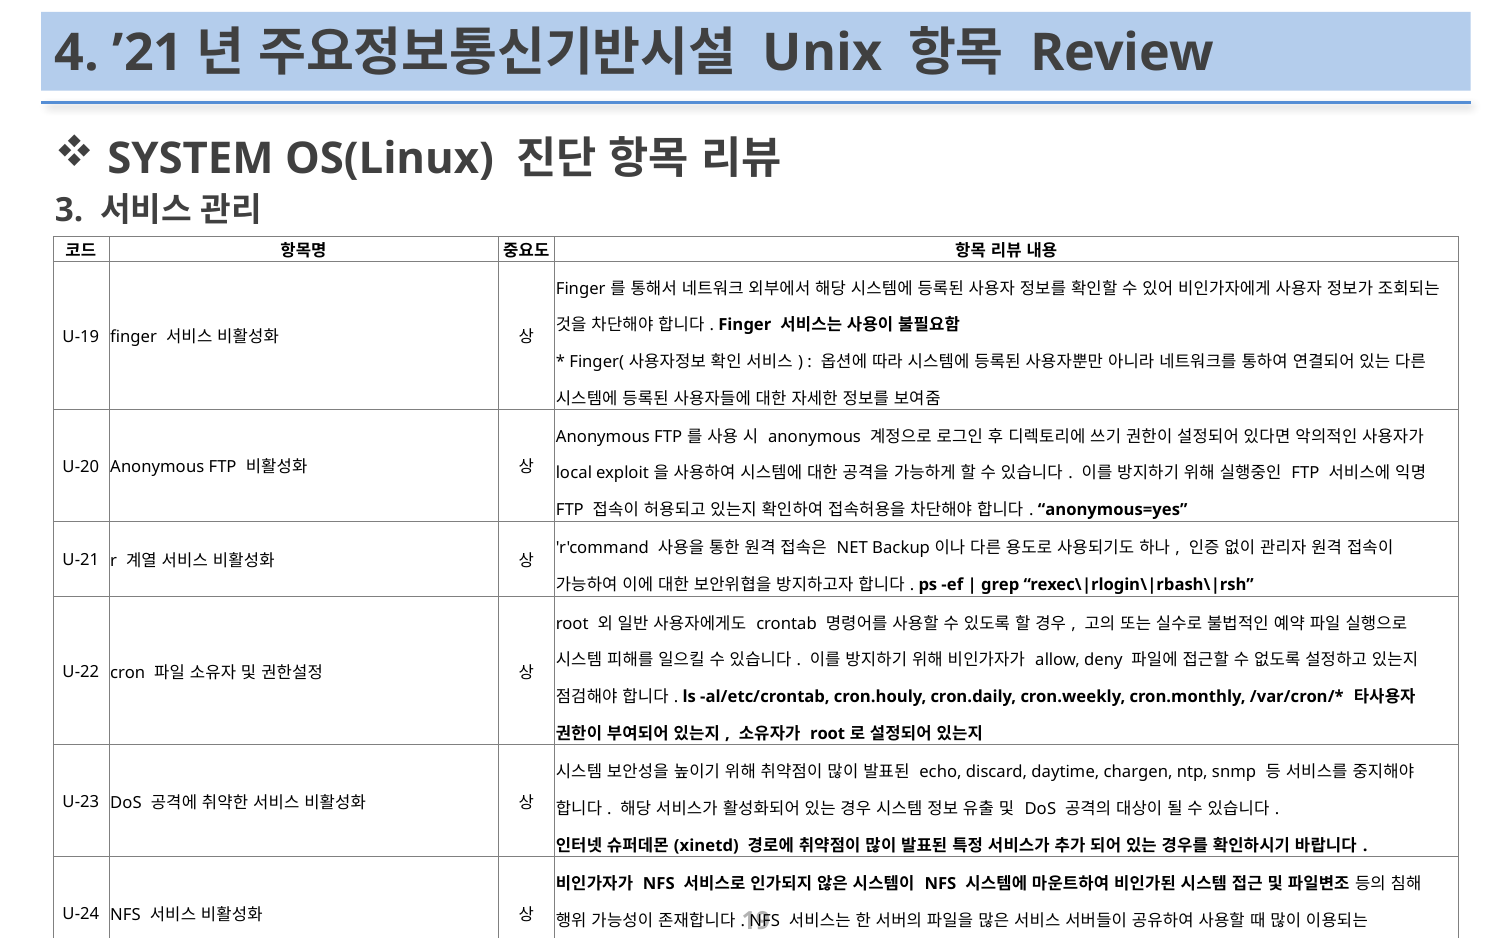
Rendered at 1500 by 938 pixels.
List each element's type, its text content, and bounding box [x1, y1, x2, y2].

table_cell 시스템 보안성을 높이기 위해 취약점이 많이 발표된 echo, discard, daytime, chargen, ntp, snmp 등 서비스를 중지해야 합니다. 해당 서비스가 활성화되어 있는 경우 시스템 정보 유출 및 DoS 공격의 대상이 될 수 있습니다. 인터넷 슈퍼데몬(xinetd) 경로에 취약점이 많이 발표된 특정 서비스가 추가 되어 있는 경우를 확인하시기 바랍니다. [555, 745, 1458, 856]
table_cell 상 [499, 522, 554, 596]
table_cell 비인가자가 NFS 서비스로 인가되지 않은 시스템이 NFS 시스템에 마운트하여 비인가된 시스템 접근 및 파일변조 등의 침해 행위 가능성이 존재합니다. NFS 서비스는 한 서버의 파일을 많은 서비스 서버들이 공유하여 사용할 때 많이 이용되는 서비스이지만 이를 이용한 침해사고 위험성이 높으므로 사용하지 않는 경우 중지해야 합니다. [555, 857, 1458, 938]
table_cell U-19 [54, 262, 109, 409]
list SYSTEM OS(Linux) 진단 항목 리뷰 3. 서비스 관리 [41, 108, 1471, 250]
table_cell 'r'command 사용을 통한 원격 접속은 NET Backup이나 다른 용도로 사용되기도 하나, 인증 없이 관리자 원격 접속이 가능하여 이에 대한 보안위협을 방지하고자 합니다. ps -ef | grep “rexec\|rlogin\|rbash\|rsh” [555, 522, 1458, 596]
table_cell cron 파일 소유자 및 권한설정 [110, 597, 498, 744]
table_header 코드 [54, 250, 109, 261]
table_cell 상 [499, 597, 554, 744]
table_header 항목명 [110, 250, 498, 261]
table_cell 상 [499, 410, 554, 521]
table_header 중요도 [499, 250, 554, 261]
table_cell Anonymous FTP를 사용 시 anonymous 계정으로 로그인 후 디렉토리에 쓰기 권한이 설정되어 있다면 악의적인 사용자가 local exploit을 사용하여 시스템에 대한 공격을 가능하게 할 수 있습니다. 이를 방지하기 위해 실행중인 FTP 서비스에 익명 FTP 접속이 허용되고 있는지 확인하여 접속허용을 차단해야 합니다. “anonymous=yes” [555, 410, 1458, 521]
title 4. ’21년 주요정보통신기반시설 Unix 항목 Review [41, 11, 1471, 91]
table_cell U-20 [54, 410, 109, 521]
table_cell U-24 [54, 857, 109, 938]
table_cell r 계열 서비스 비활성화 [110, 522, 498, 596]
table_cell DoS 공격에 취약한 서비스 비활성화 [110, 745, 498, 856]
table_cell U-23 [54, 745, 109, 856]
table_cell 상 [499, 262, 554, 409]
table_cell root 외 일반 사용자에게도 crontab 명령어를 사용할 수 있도록 할 경우, 고의 또는 실수로 불법적인 예약 파일 실행으로 시스템 피해를 일으킬 수 있습니다. 이를 방지하기 위해 비인가자가 allow, deny 파일에 접근할 수 없도록 설정하고 있는지 점검해야 합니다. ls -al/etc/crontab, cron.houly, cron.daily, cron.weekly, cron.monthly, /var/cron/* 타사용자 권한이 부여되어 있는지, 소유자가 root로 설정되어 있는지 [555, 597, 1458, 744]
table_cell U-22 [54, 597, 109, 744]
table_cell finger 서비스 비활성화 [110, 262, 498, 409]
table_cell U-21 [54, 522, 109, 596]
table_cell Finger를 통해서 네트워크 외부에서 해당 시스템에 등록된 사용자 정보를 확인할 수 있어 비인가자에게 사용자 정보가 조회되는 것을 차단해야 합니다. Finger 서비스는 사용이 불필요함 * Finger(사용자정보 확인 서비스) : 옵션에 따라 시스템에 등록된 사용자뿐만 아니라 네트워크를 통하여 연결되어 있는 다른 시스템에 등록된 사용자들에 대한 자세한 정보를 보여줌 [555, 262, 1458, 409]
table_cell Anonymous FTP 비활성화 [110, 410, 498, 521]
table_cell NFS 서비스 비활성화 [110, 857, 498, 938]
table_cell 상 [499, 857, 554, 938]
table_header 항목 리뷰 내용 [555, 250, 1458, 261]
table_cell 상 [499, 745, 554, 856]
